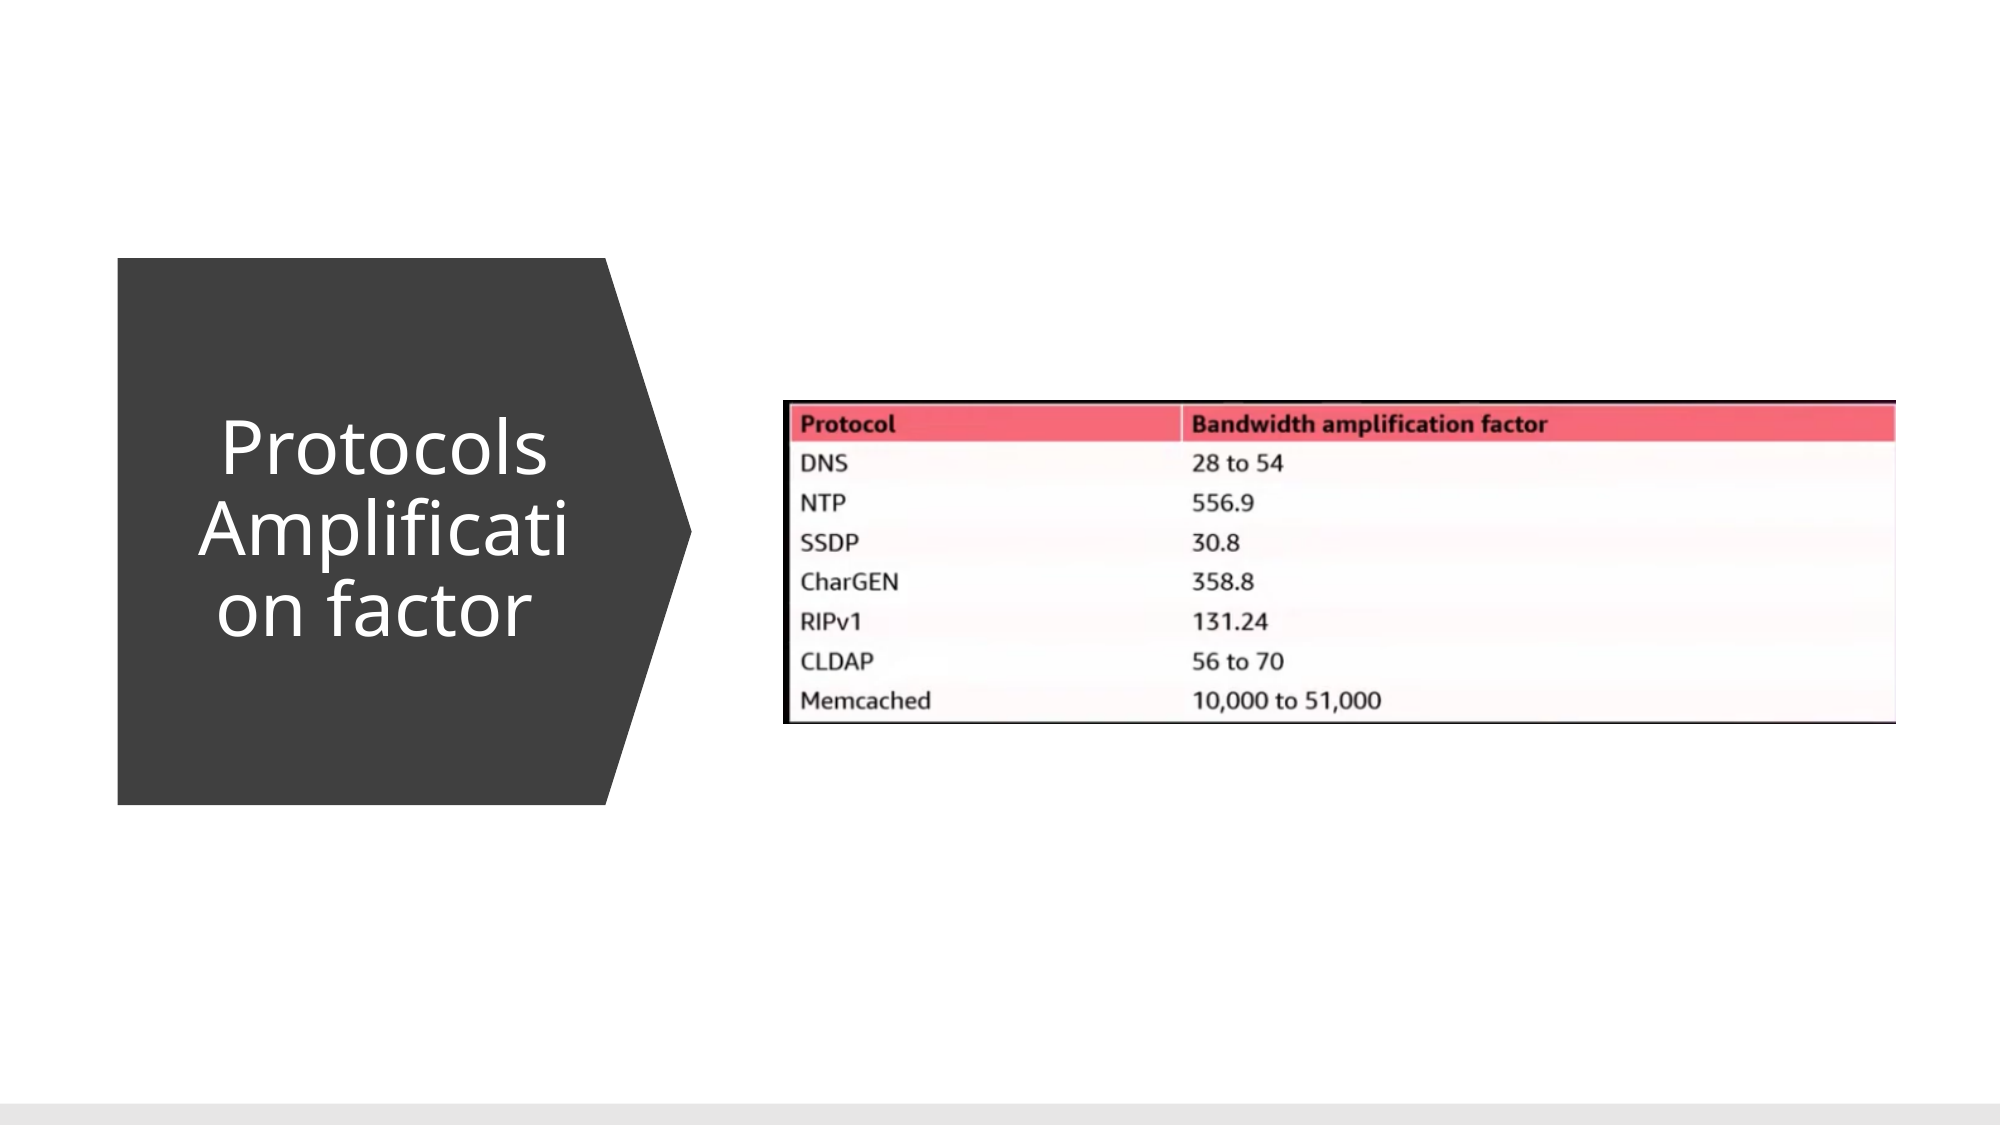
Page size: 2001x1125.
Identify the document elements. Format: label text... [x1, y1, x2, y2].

title Protocols Amplification factor [168, 322, 601, 741]
picture [783, 400, 1896, 724]
text_box [116, 257, 693, 807]
